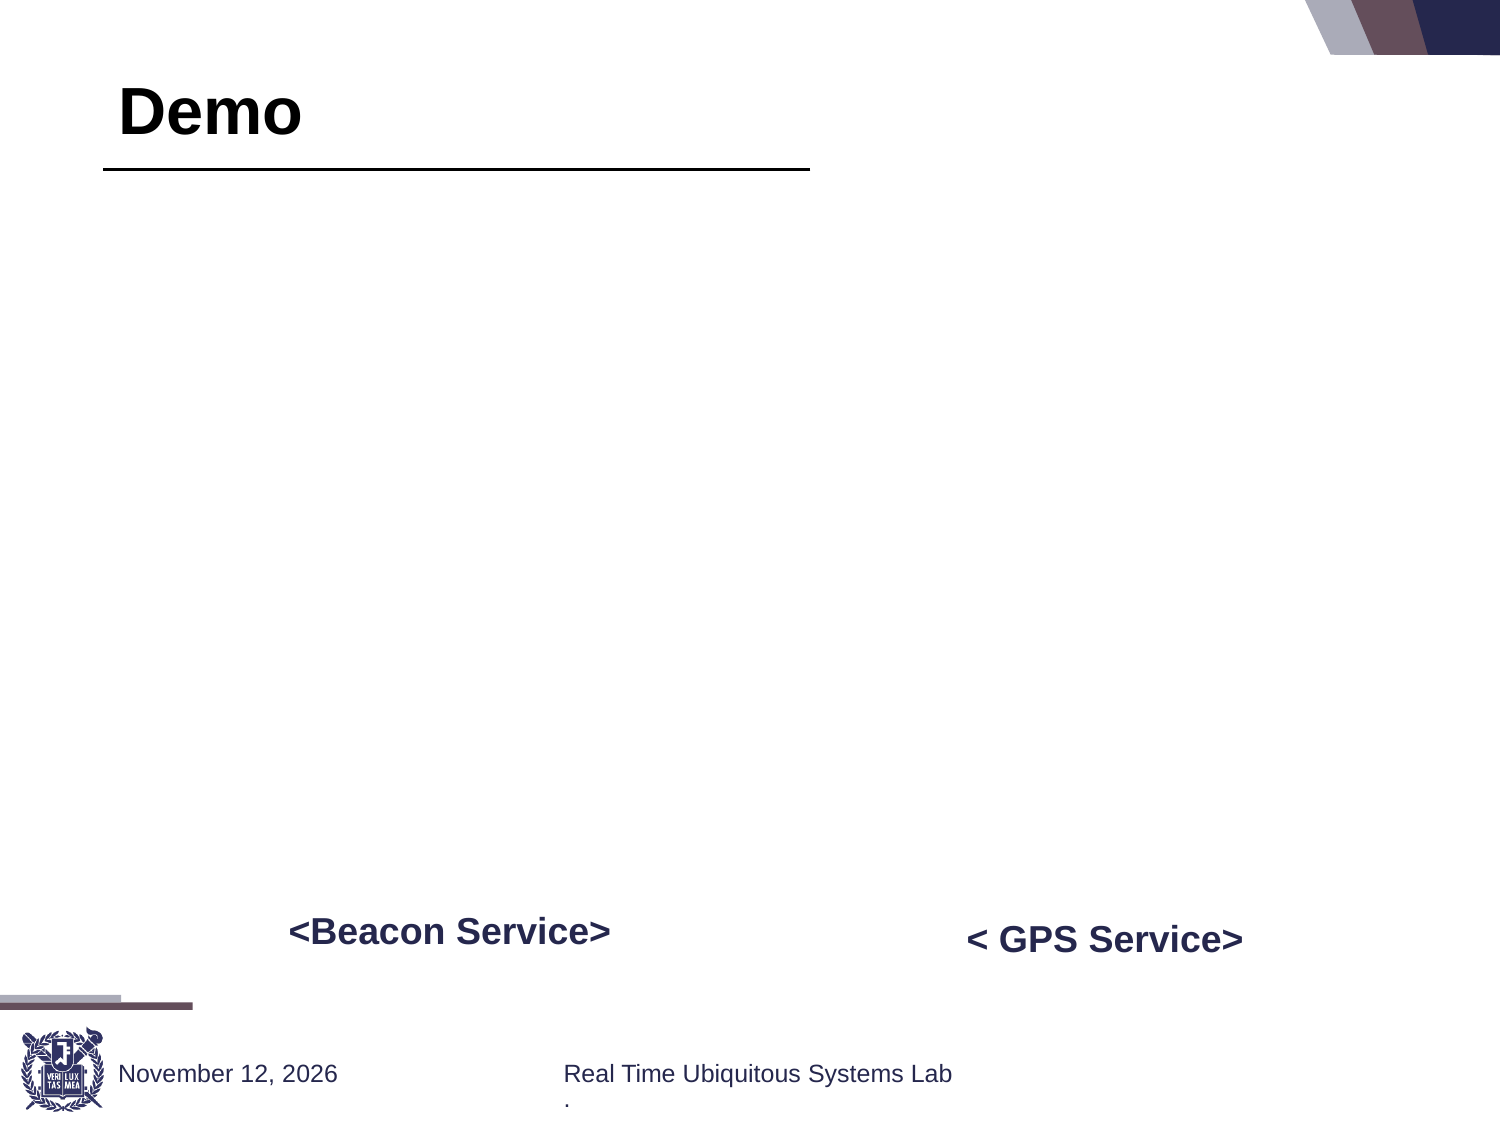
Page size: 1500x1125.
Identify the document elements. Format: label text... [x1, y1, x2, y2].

picture [21, 1026, 104, 1112]
text_box <Beacon Service> [273, 899, 627, 959]
footer Real Time Ubiquitous Systems Lab. [548, 1042, 974, 1103]
text_box < GPS Service> [951, 907, 1259, 967]
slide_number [103, 1042, 441, 1103]
title Demo [103, 59, 1397, 167]
